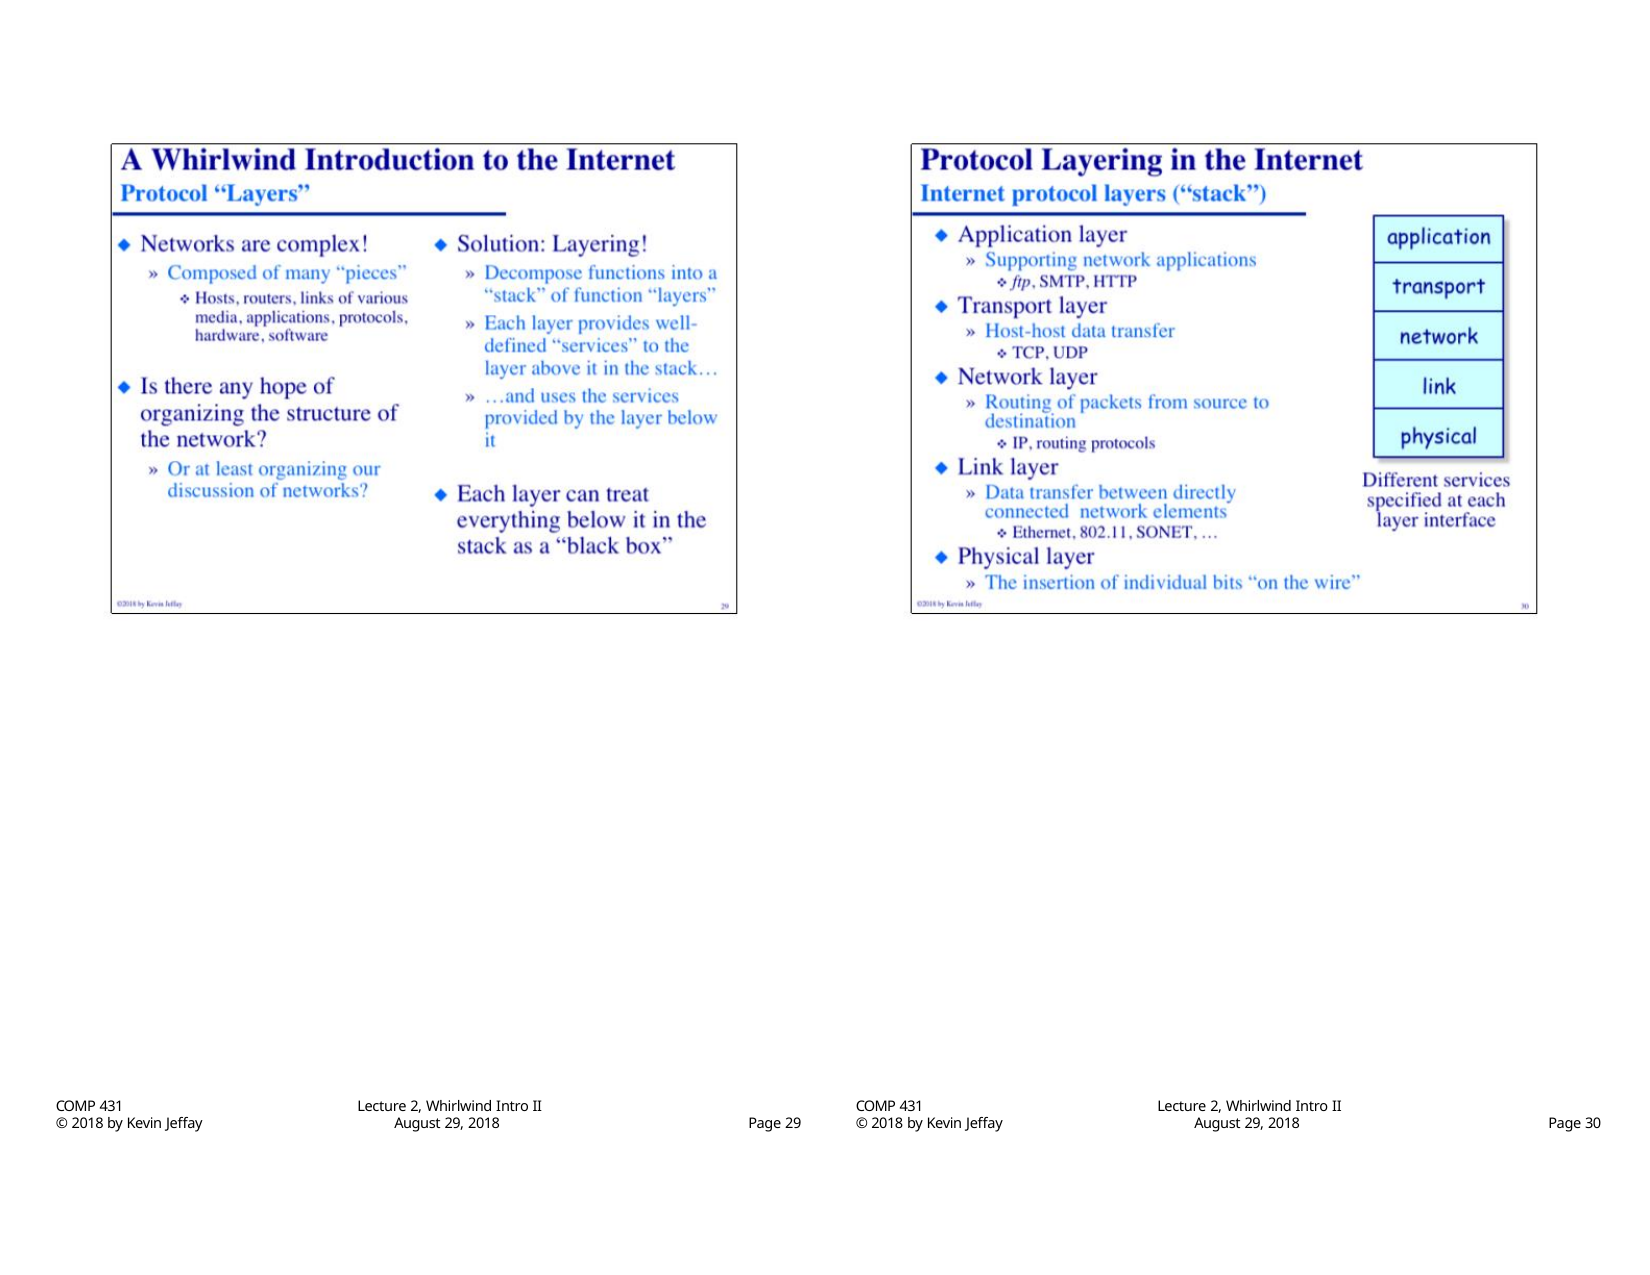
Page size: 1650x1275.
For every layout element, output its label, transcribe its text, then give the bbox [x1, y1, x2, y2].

text_box [45, 136, 803, 1140]
text_box Page 29 [748, 1116, 815, 1132]
text_box Page 30 [1548, 1116, 1615, 1132]
text_box [845, 136, 1603, 1140]
text_box COMP 431 © 2018 by Kevin Jeffay [55, 1099, 211, 1132]
text_box COMP 431 © 2018 by Kevin Jeffay [855, 1099, 1011, 1132]
text_box Lecture 2, Whirlwind Intro II August 29, 2018 [1157, 1099, 1344, 1132]
text_box Lecture 2, Whirlwind Intro II August 29, 2018 [357, 1099, 544, 1132]
